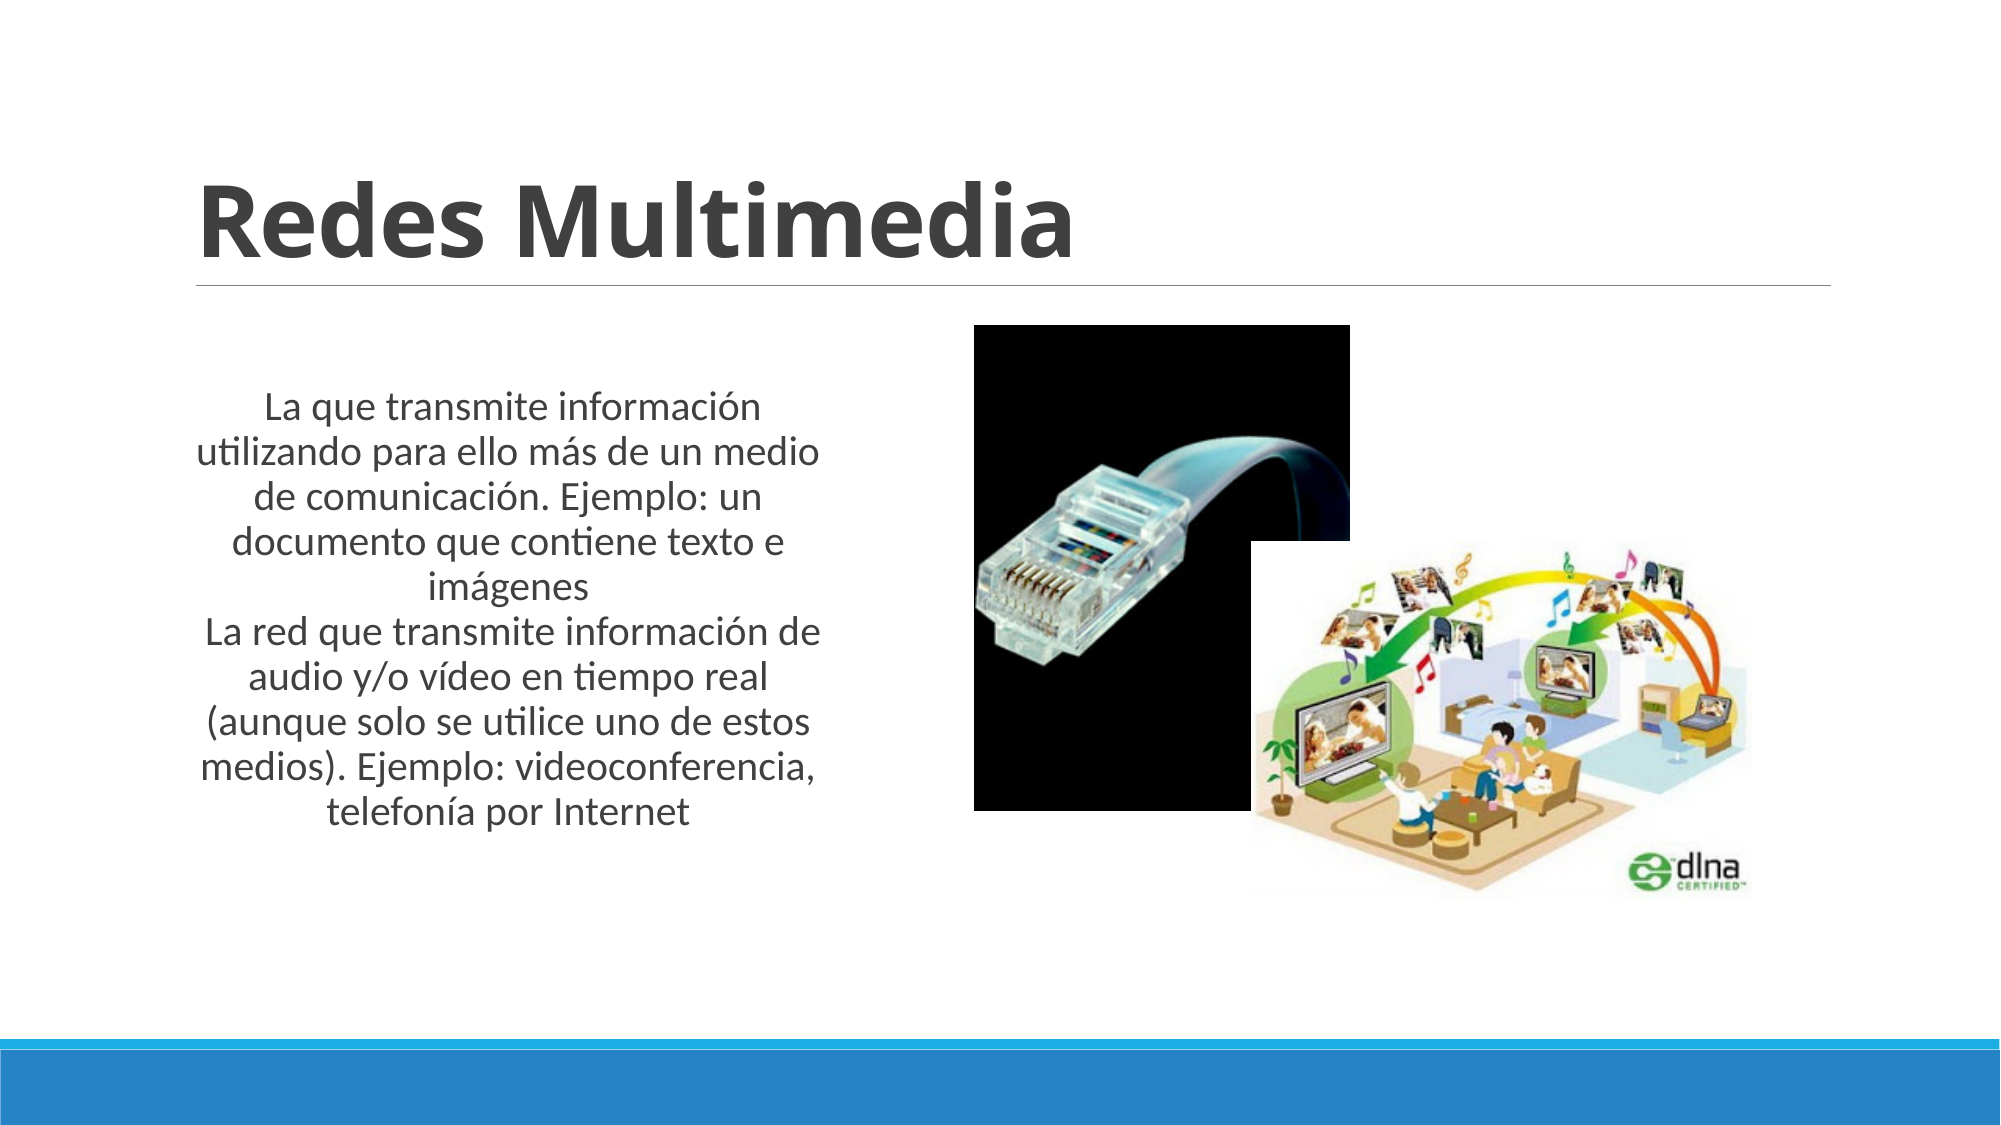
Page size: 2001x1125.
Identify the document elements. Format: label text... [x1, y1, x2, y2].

picture [973, 325, 1752, 900]
list La que transmite información utilizando para ello más de un medio de comunicación. Ejemplo: un documento que contiene texto e imágenes La red que transmite información de audio y/o vídeo en tiempo real (aunque solo se utilice uno de estos medios). Ejemplo: videoconferencia, telefonía por Internet [180, 376, 822, 879]
title Redes Multimedia [180, 47, 1830, 285]
